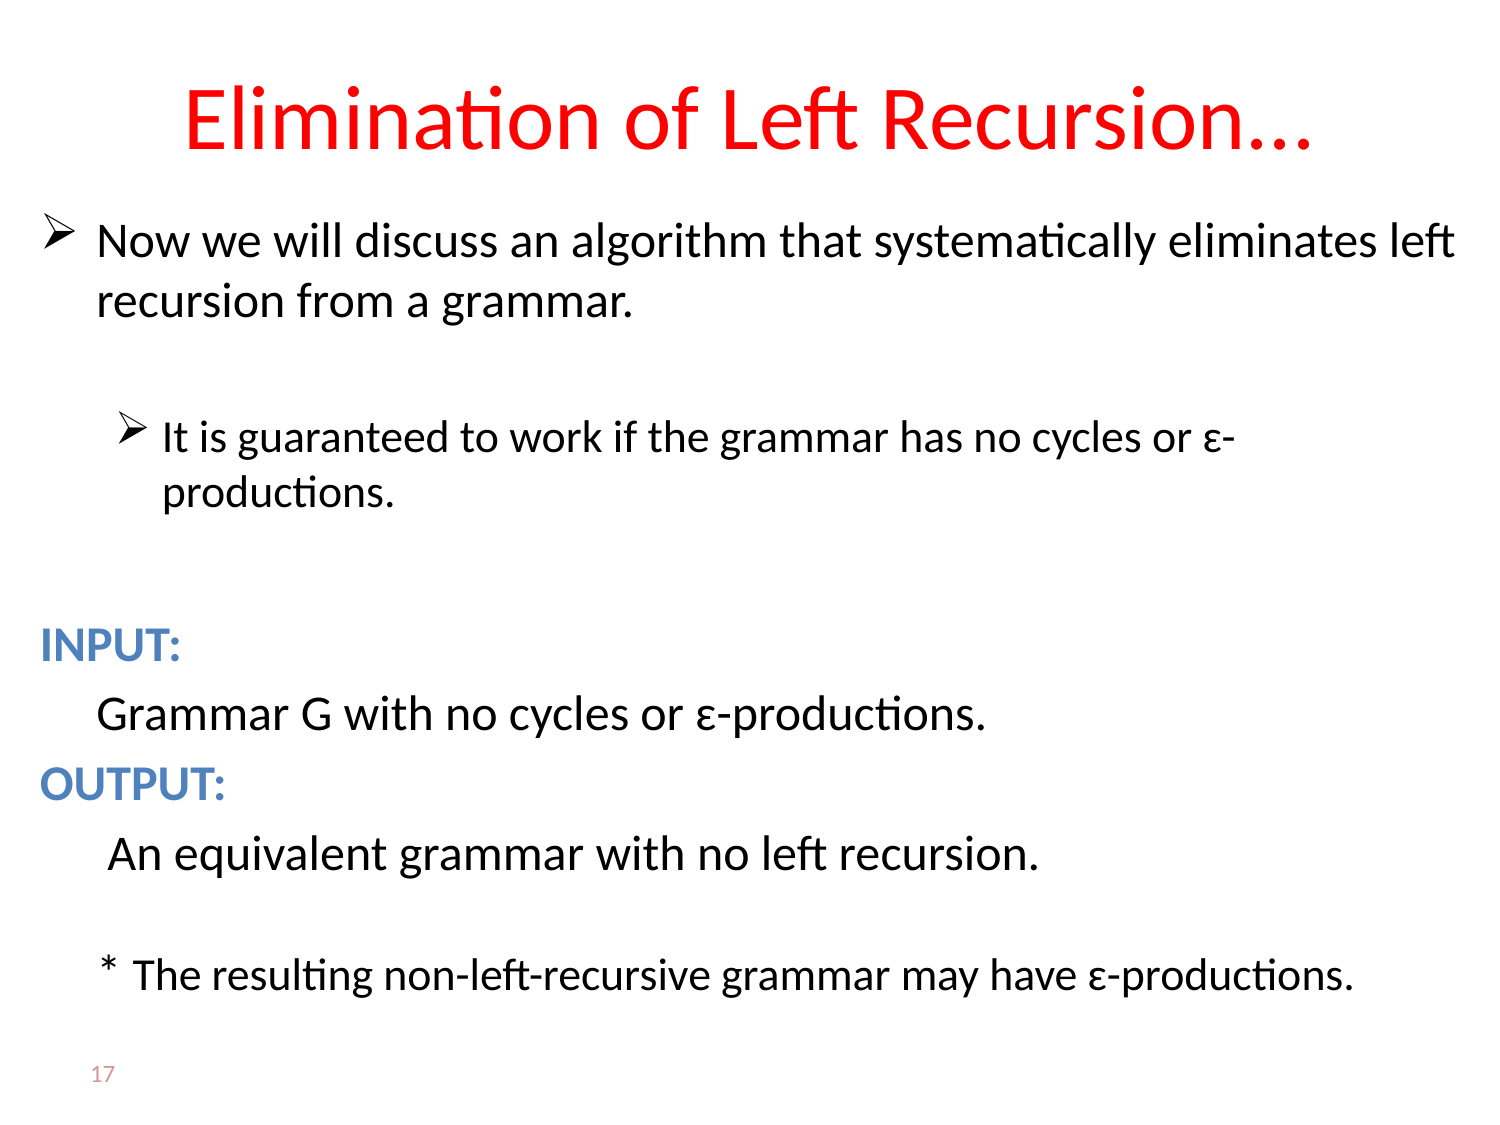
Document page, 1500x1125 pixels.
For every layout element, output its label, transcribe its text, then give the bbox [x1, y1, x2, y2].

slide_number 17 [75, 1042, 425, 1103]
list Now we will discuss an algorithm that systematically eliminates left recursion from a grammar. It is guaranteed to work if the grammar has no cycles or ɛ-productions. INPUT: Grammar G with no cycles or ɛ-productions. OUTPUT: An equivalent grammar with no left recursion. * The resulting non-left-recursive grammar may have ɛ-productions. [24, 200, 1475, 1025]
title Elimination of Left Recursion... [75, 37, 1425, 188]
